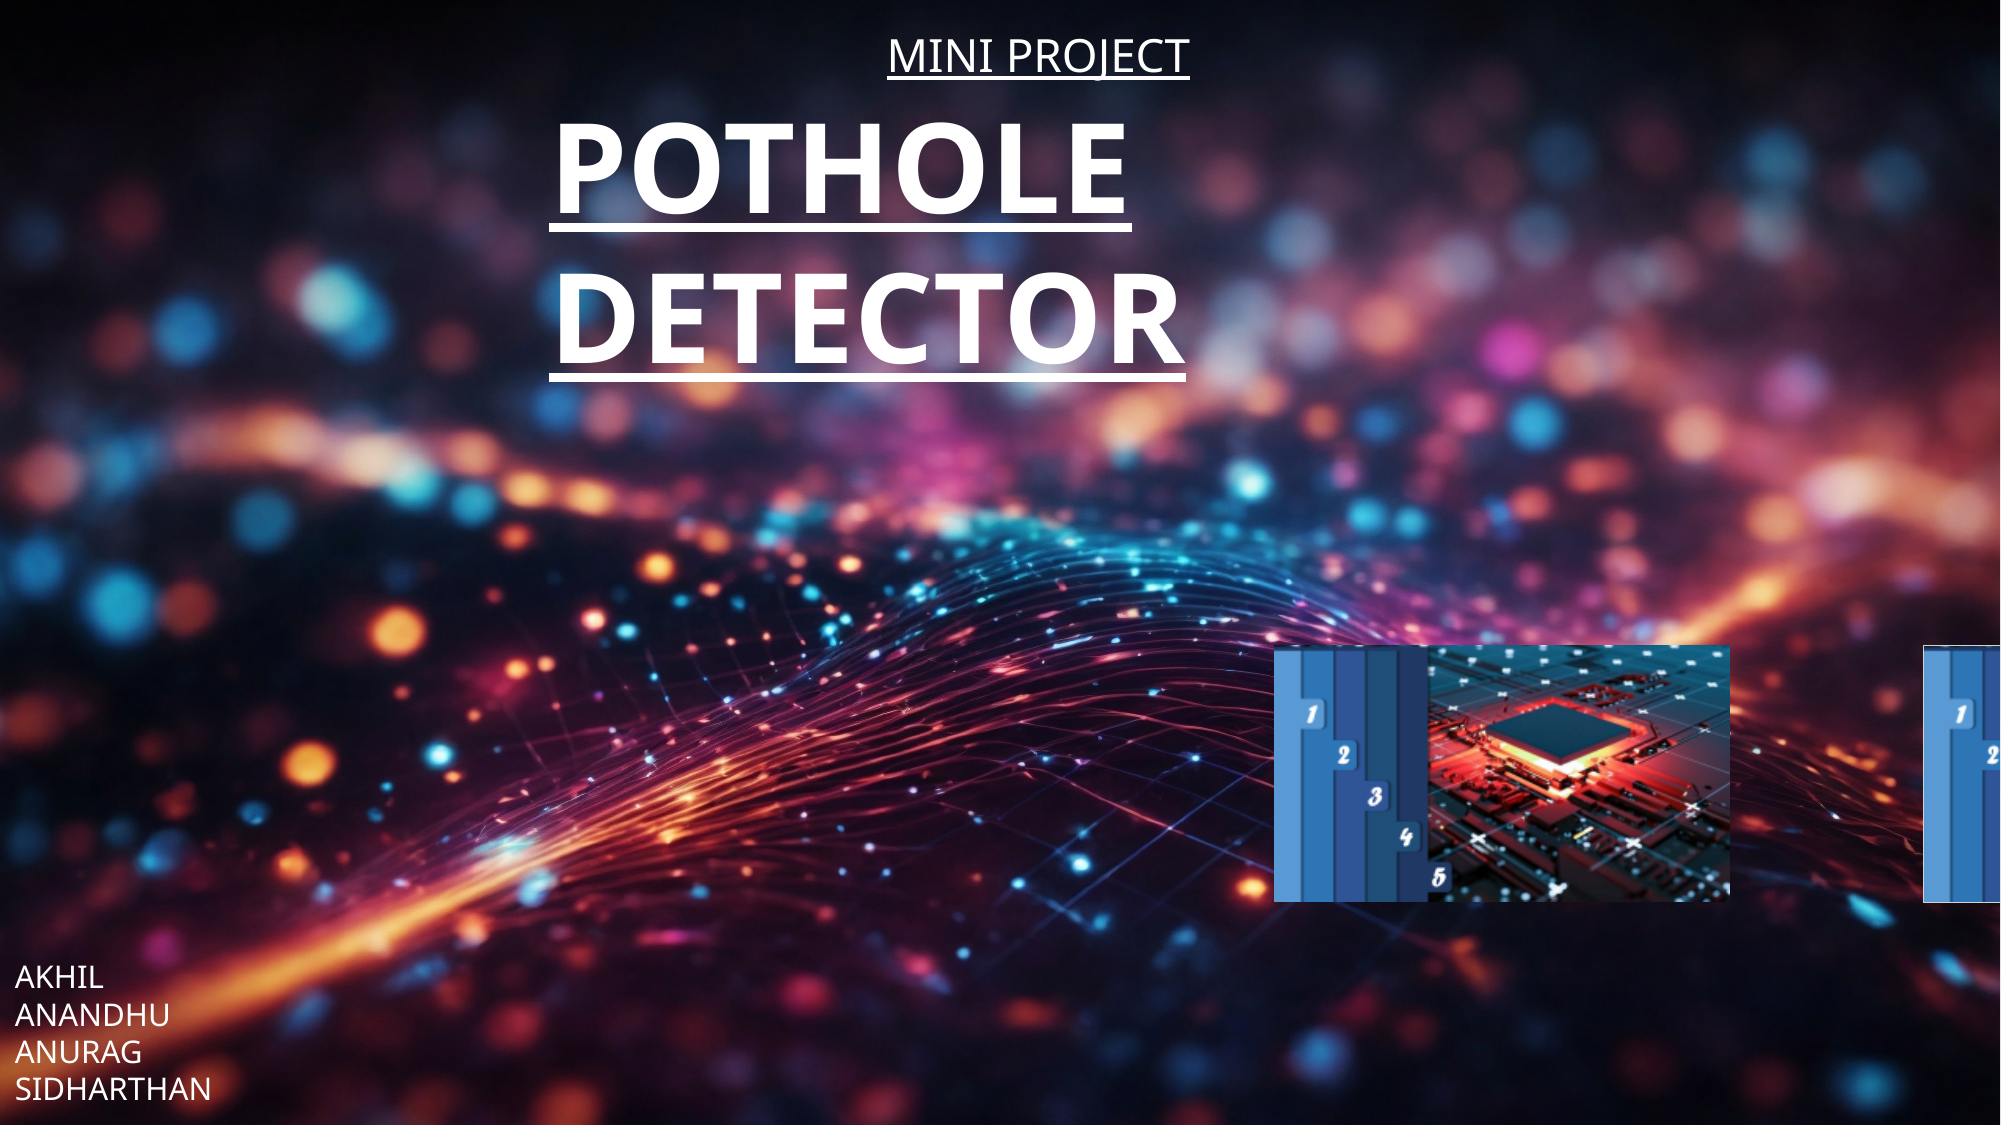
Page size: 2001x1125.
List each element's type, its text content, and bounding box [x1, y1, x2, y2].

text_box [534, 19, 1629, 248]
text_box AKHIL ANANDHU ANURAG SIDHARTHAN [0, 949, 399, 1115]
picture [0, 0, 2001, 1125]
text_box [783, 645, 2000, 902]
